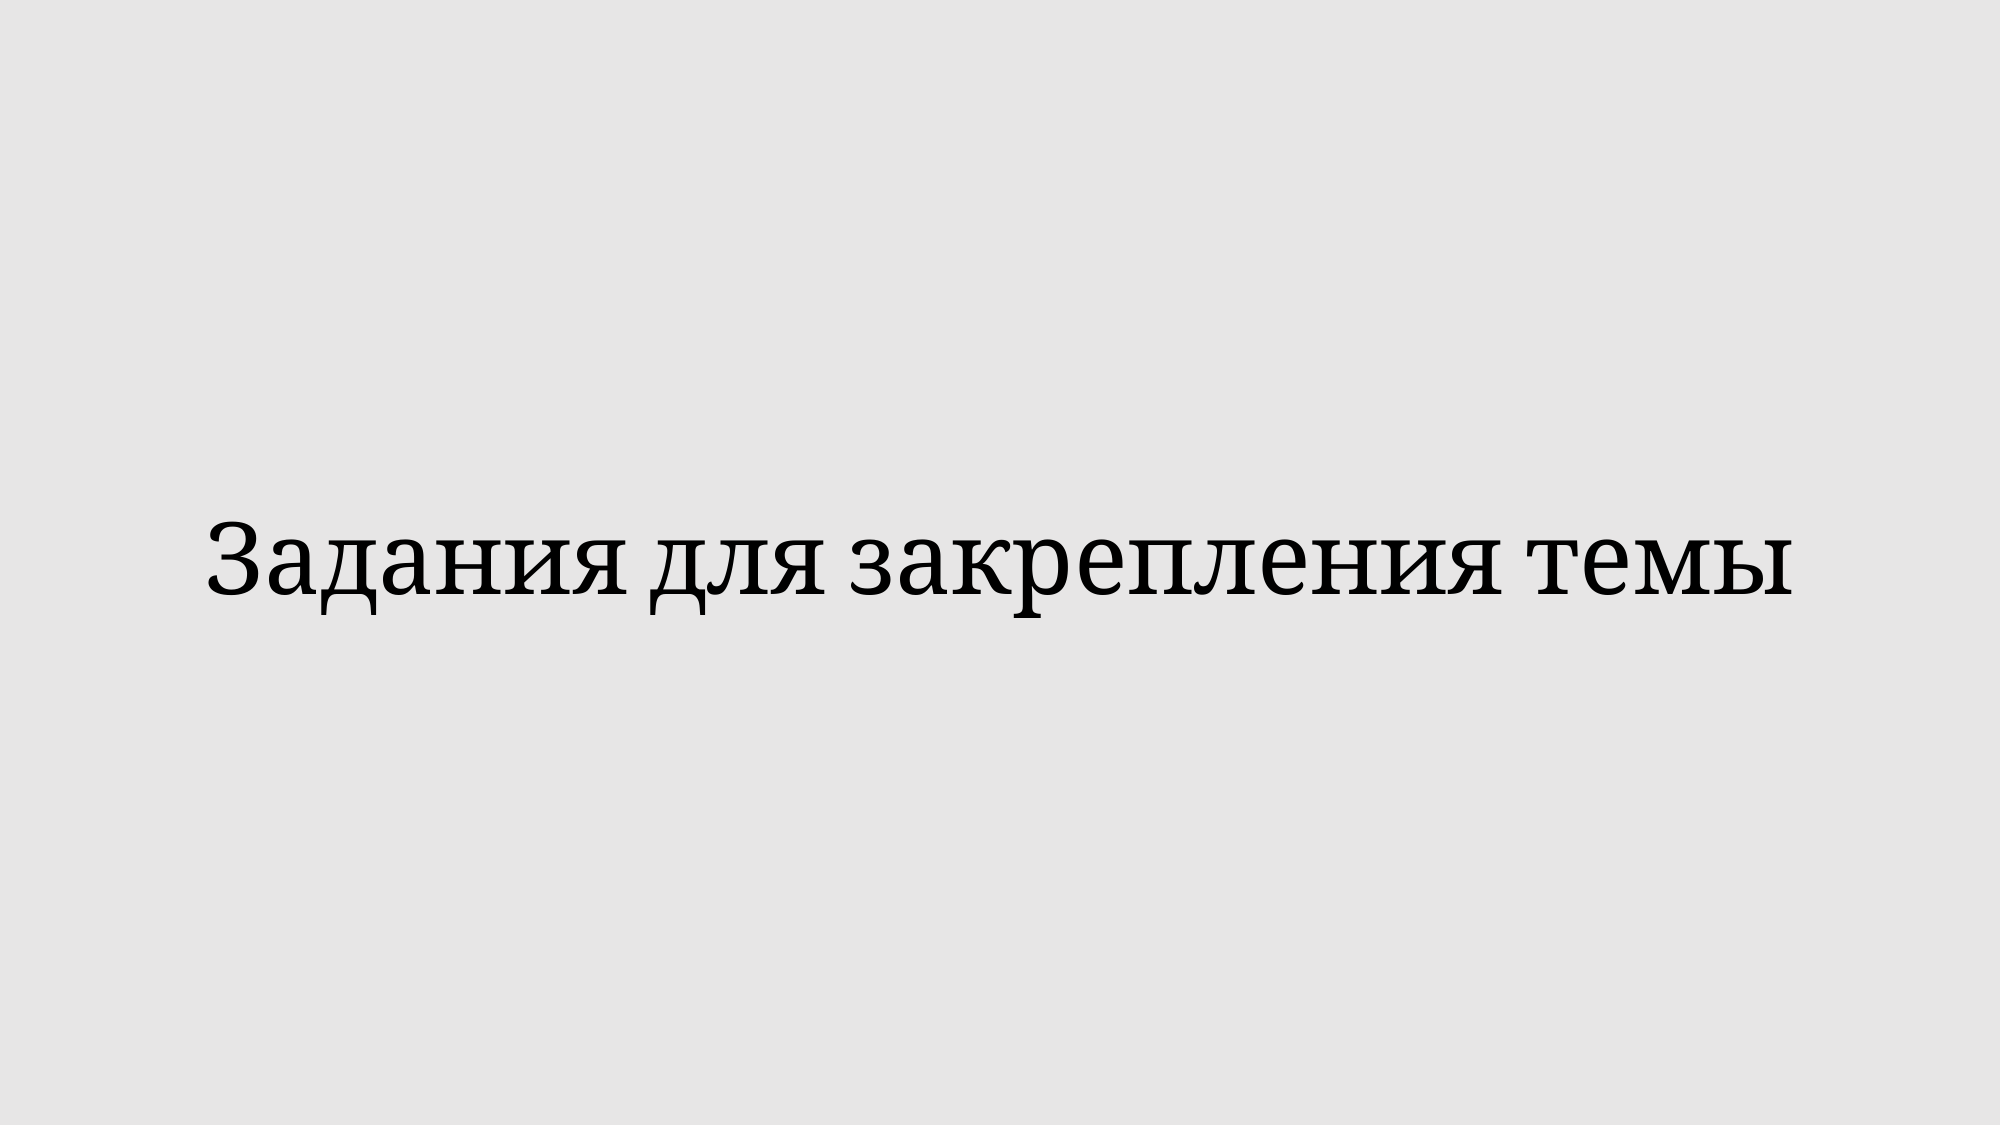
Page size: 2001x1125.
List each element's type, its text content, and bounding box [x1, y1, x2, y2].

title Задания для закрепления темы [137, 453, 1863, 672]
